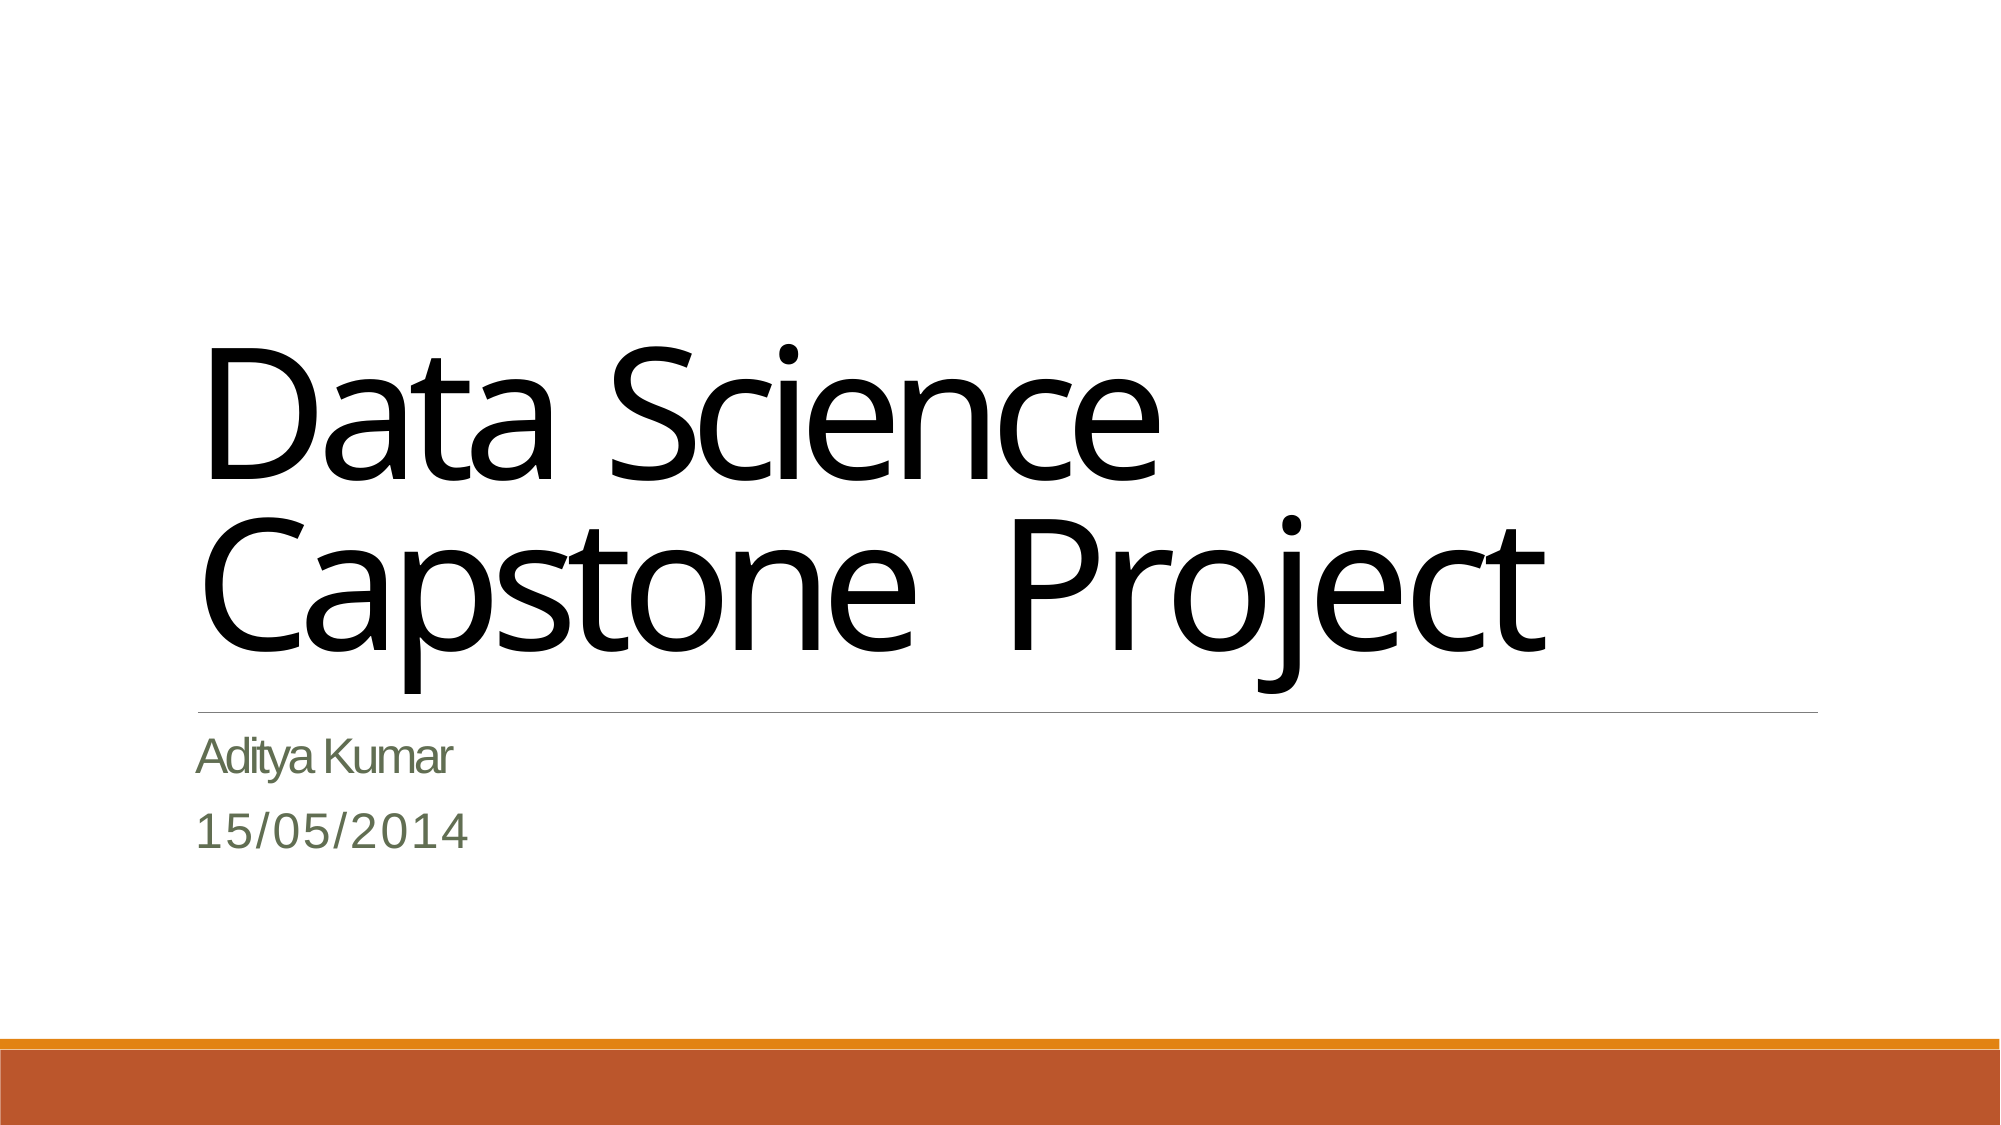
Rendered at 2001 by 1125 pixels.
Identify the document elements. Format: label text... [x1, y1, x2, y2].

text_box Aditya Kumar 15/05/2014 [192, 705, 1159, 859]
list Data Science Capstone Project [192, 266, 1808, 983]
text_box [0, 1038, 2000, 1125]
